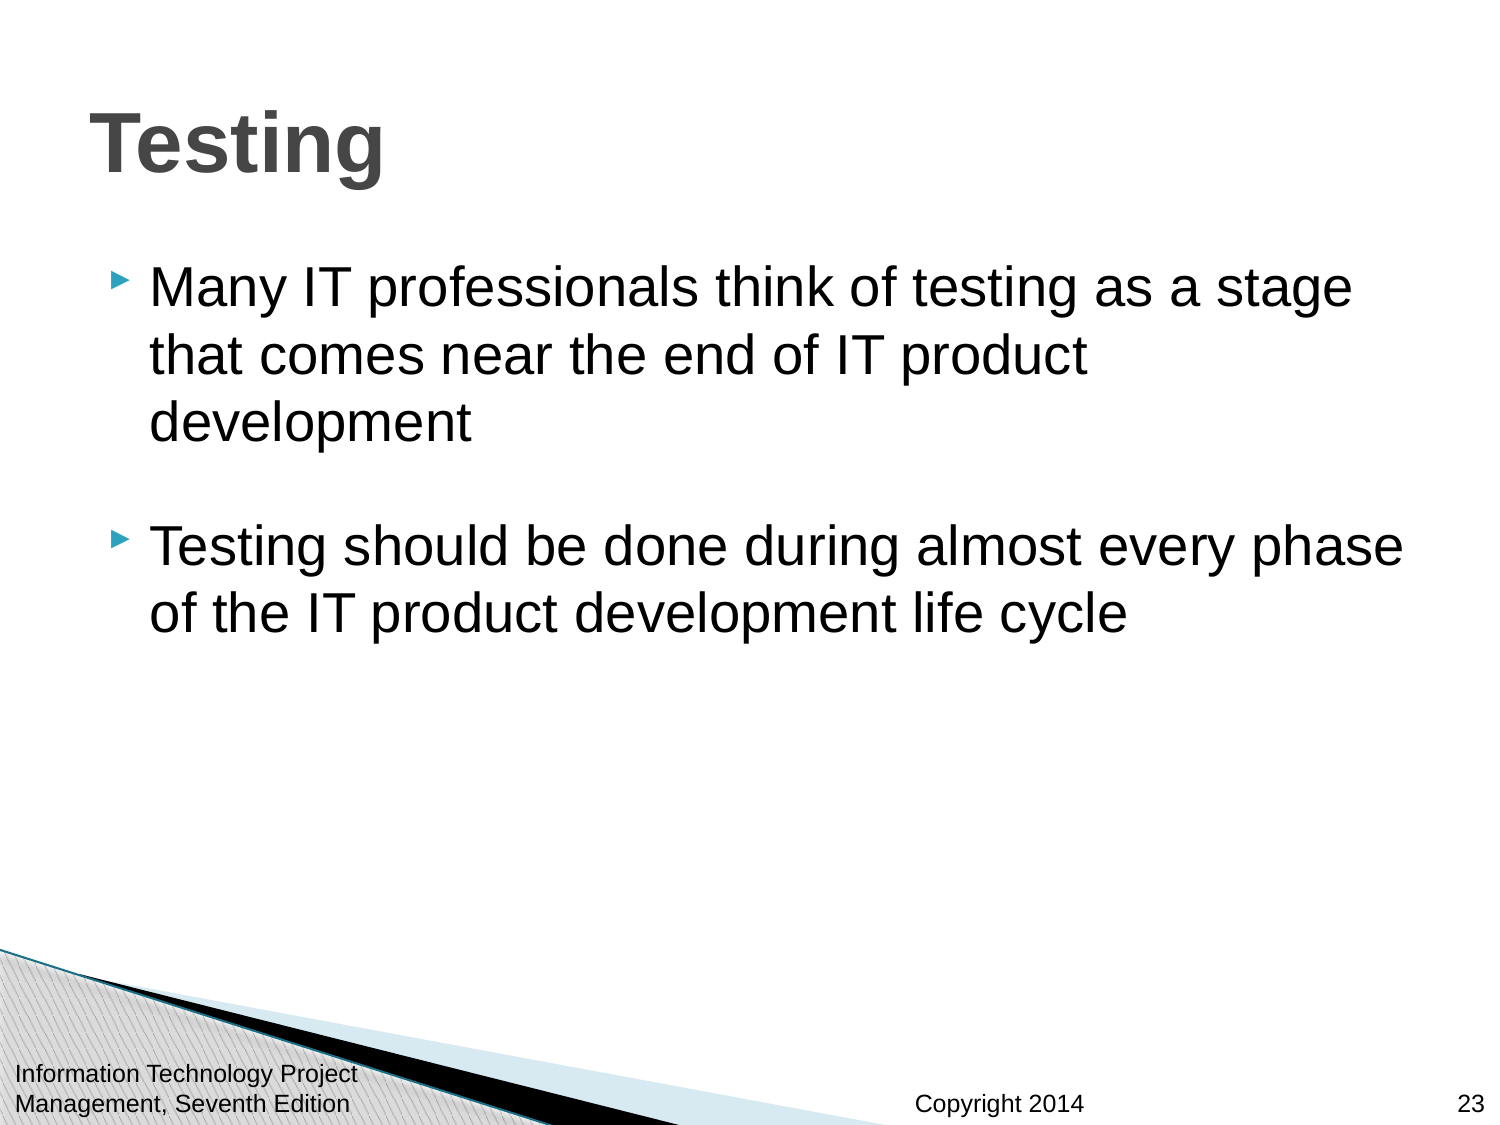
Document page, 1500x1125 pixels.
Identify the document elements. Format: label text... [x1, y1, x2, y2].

title Testing [75, 45, 1425, 233]
footer Information Technology Project Management, Seventh Edition [0, 1065, 425, 1125]
list Many IT professionals think of testing as a stage that comes near the end of IT product development Testing should be done during almost every phase of the IT product development life cycle [74, 242, 1426, 986]
slide_number 23 [1408, 1065, 1500, 1125]
